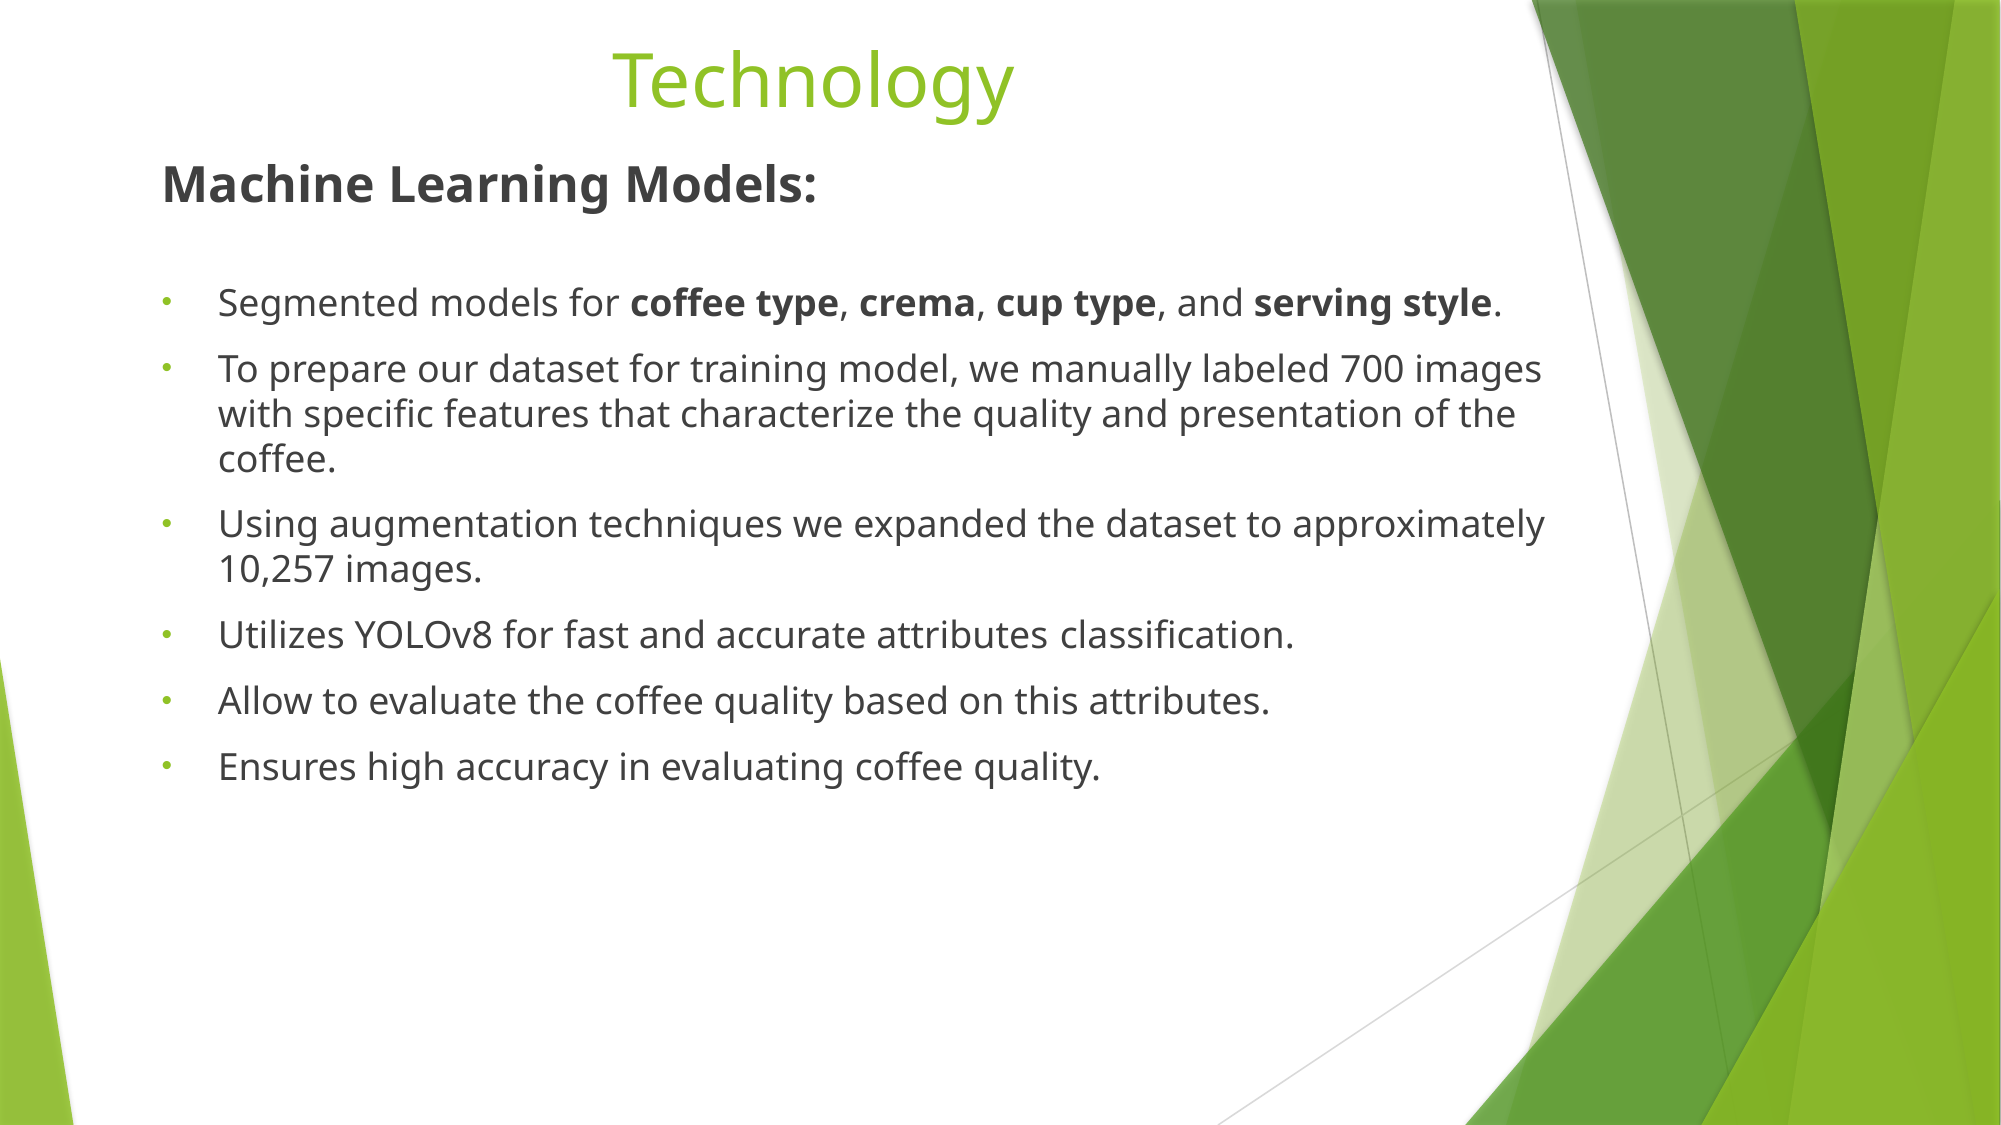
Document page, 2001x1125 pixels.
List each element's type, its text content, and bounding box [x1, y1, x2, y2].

text_box Machine Learning Models: Segmented models for coffee type, crema, cup type, and serving style. To prepare our dataset for training model, we manually labeled 700 images with specific features that characterize the quality and presentation of the coffee. Using augmentation techniques we expanded the dataset to approximately 10,257 images. Utilizes YOLOv8 for fast and accurate attributes classification. Allow to evaluate the coffee quality based on this attributes. Ensures high accuracy in evaluating coffee quality. [146, 145, 1586, 796]
title Technology [67, 25, 1030, 146]
